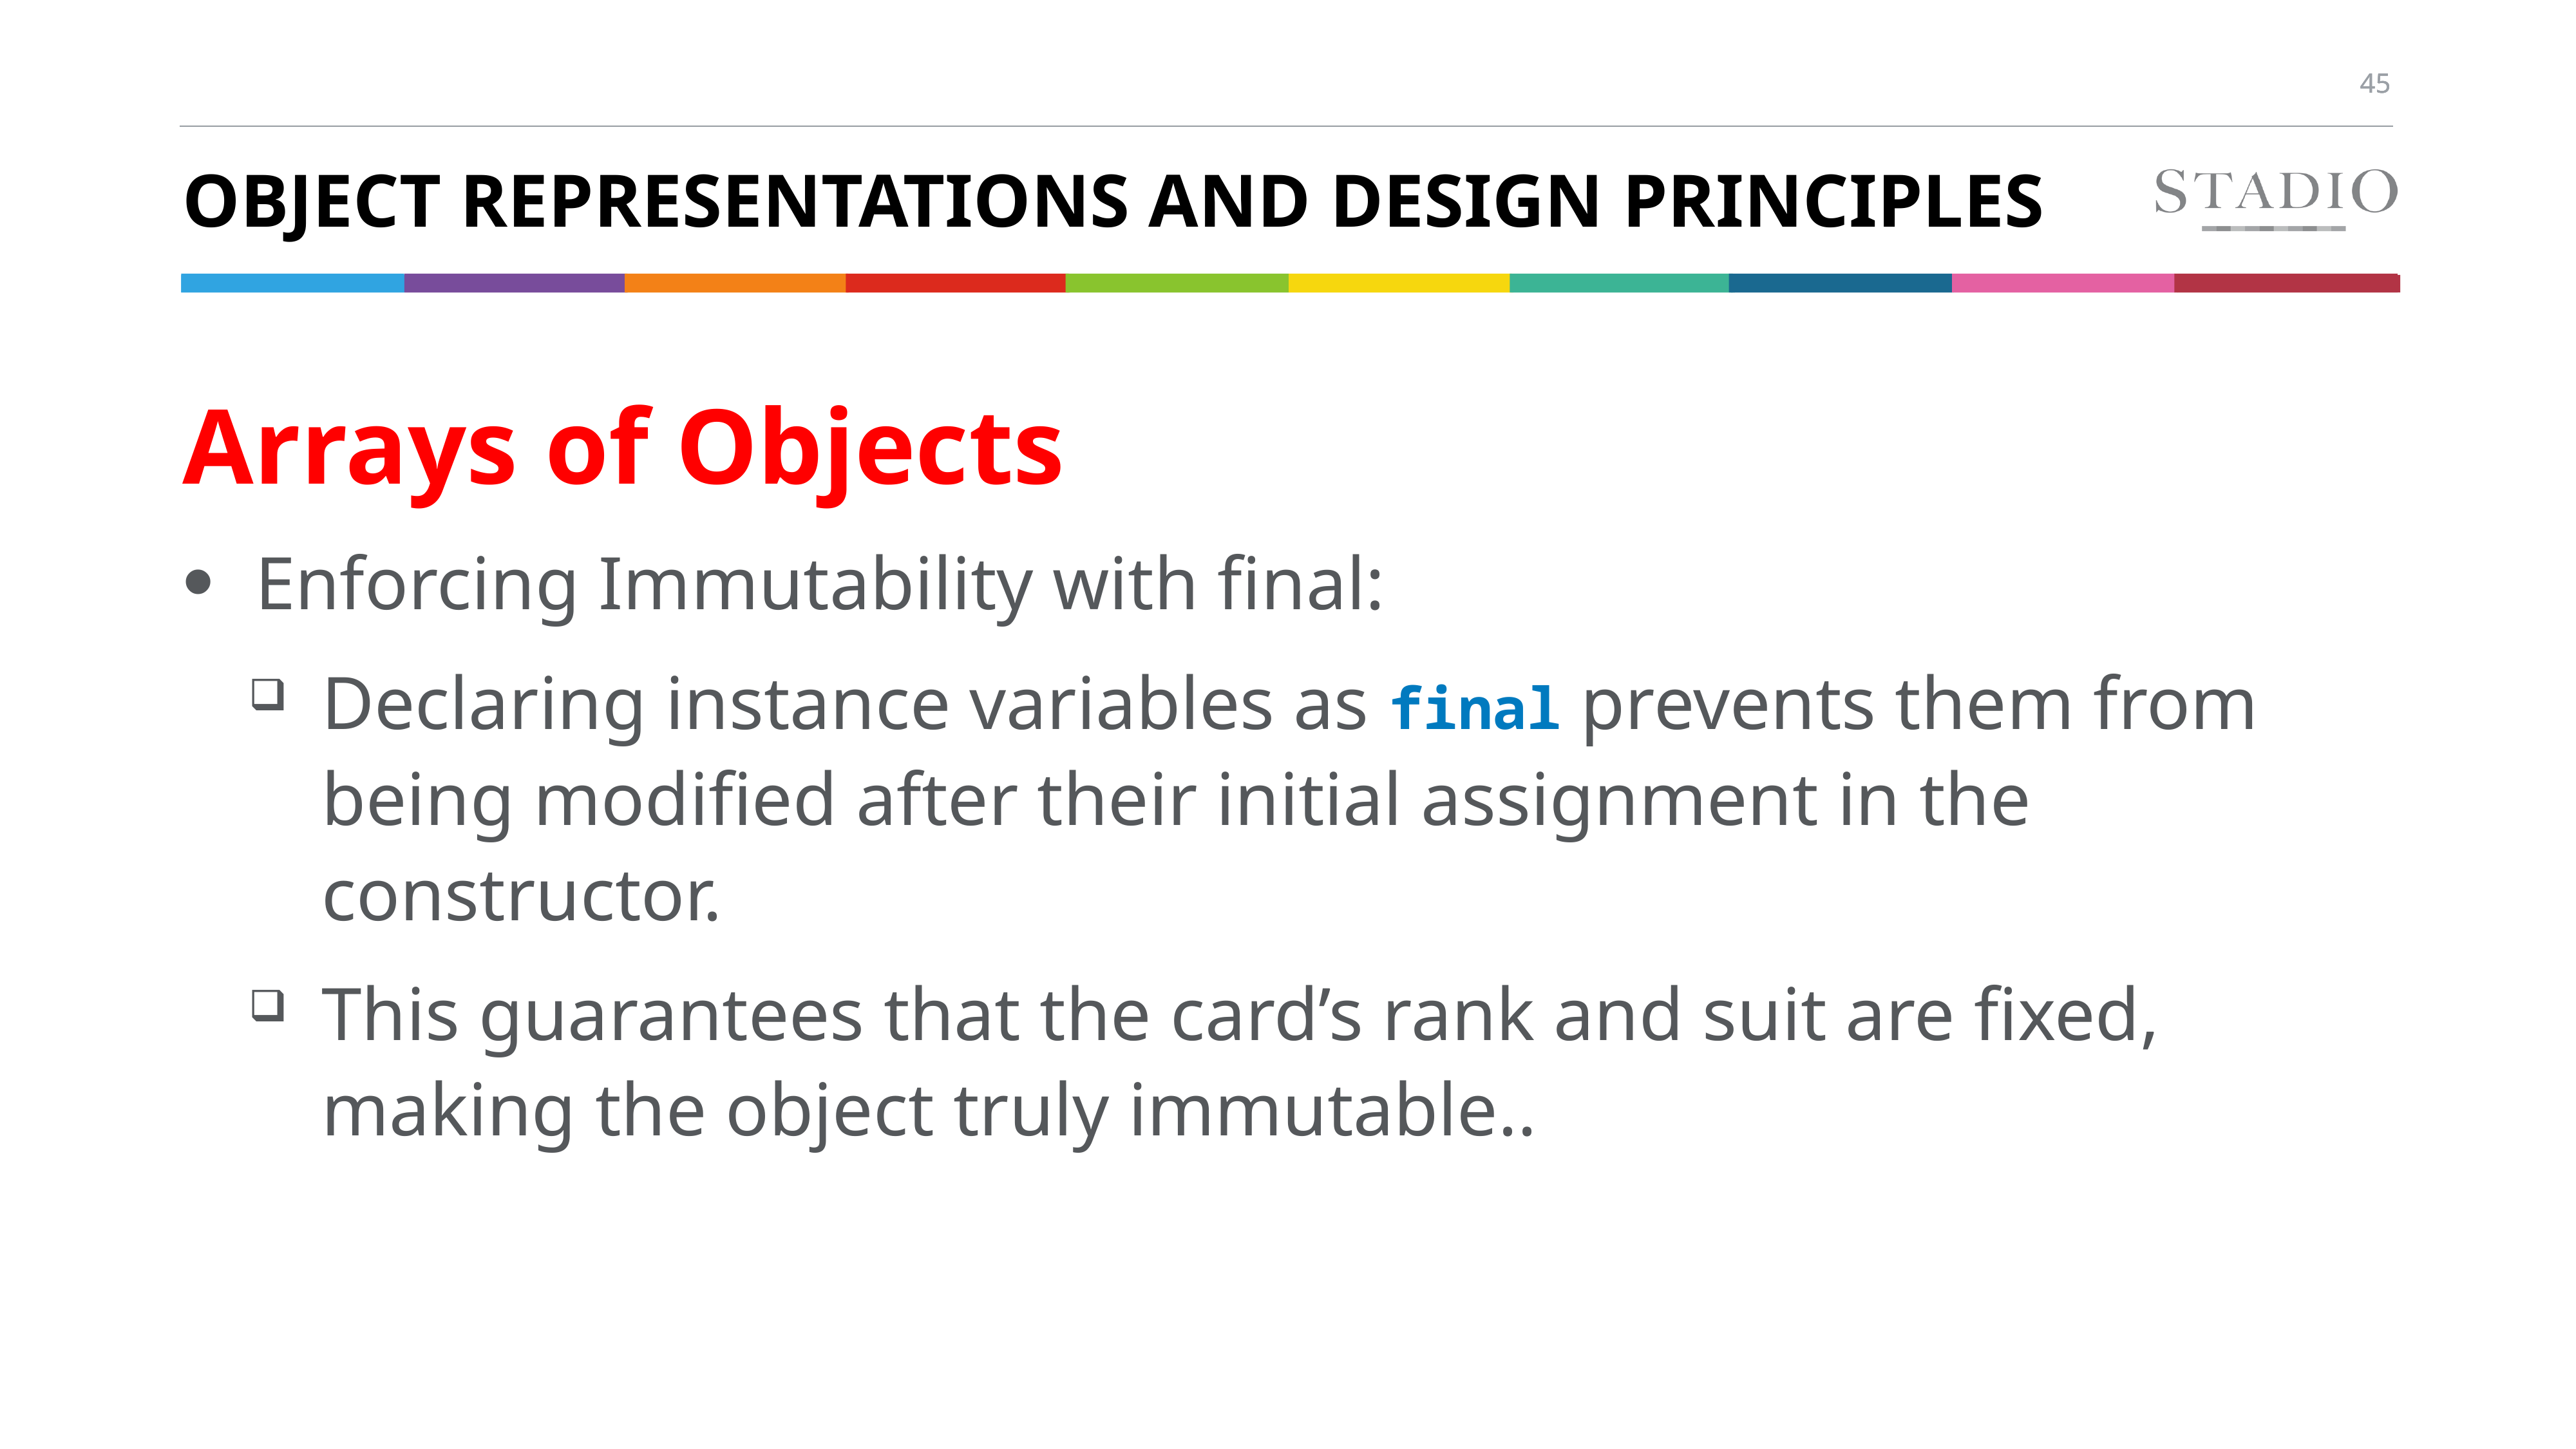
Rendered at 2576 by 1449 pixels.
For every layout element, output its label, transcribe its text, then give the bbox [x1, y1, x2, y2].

picture [2112, 126, 2441, 274]
list Arrays of Objects Enforcing Immutability with final: Declaring instance variables as final prevents them from being modified after their initial assignment in the constructor. This guarantees that the card’s rank and suit are fixed, making the object truly immutable.. [182, 367, 2402, 1370]
text_box [178, 131, 2398, 279]
title Object Representations and Design Principles [182, 128, 2069, 131]
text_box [181, 273, 2398, 293]
